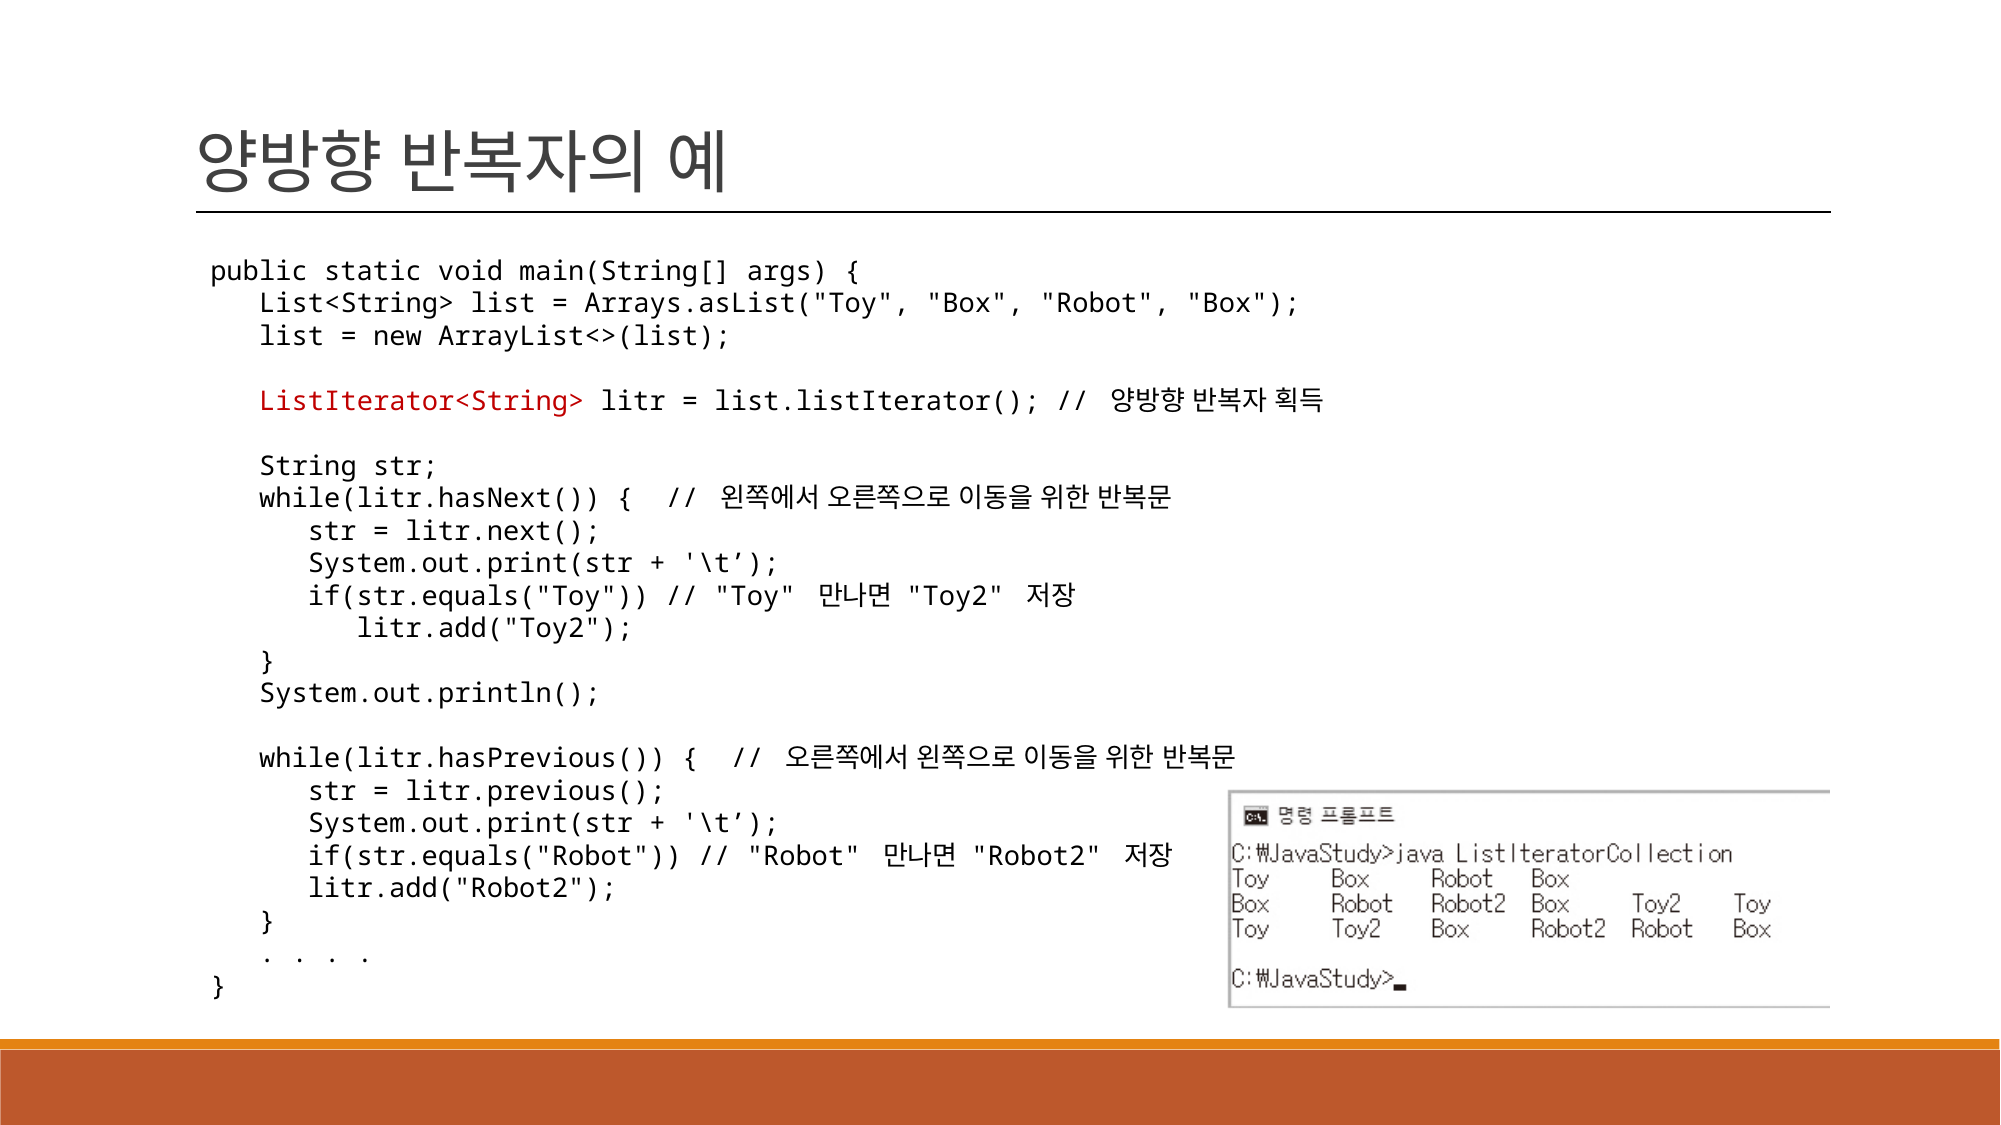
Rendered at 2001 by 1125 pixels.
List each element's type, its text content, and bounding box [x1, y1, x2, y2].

picture [1221, 784, 1831, 1017]
text_box public static void main(String[] args) { List<String> list = Arrays.asList("Toy", "Box", "Robot", "Box"); list = new ArrayList<>(list); ListIterator<String> litr = list.listIterator(); // 양방향 반복자 획득 String str; while(litr.hasNext()) { // 왼쪽에서 오른쪽으로 이동을 위한 반복문 str = litr.next(); System.out.print(str + '\t’); if(str.equals("Toy")) // "Toy" 만나면 "Toy2" 저장 litr.add("Toy2"); } System.out.println(); while(litr.hasPrevious()) { // 오른쪽에서 왼쪽으로 이동을 위한 반복문 str = litr.previous(); System.out.print(str + '\t’); if(str.equals("Robot")) // "Robot" 만나면 "Robot2" 저장 litr.add("Robot2"); } . . . . } [195, 246, 1527, 1008]
text_box 양방향 반복자의 예 [179, 20, 1830, 210]
